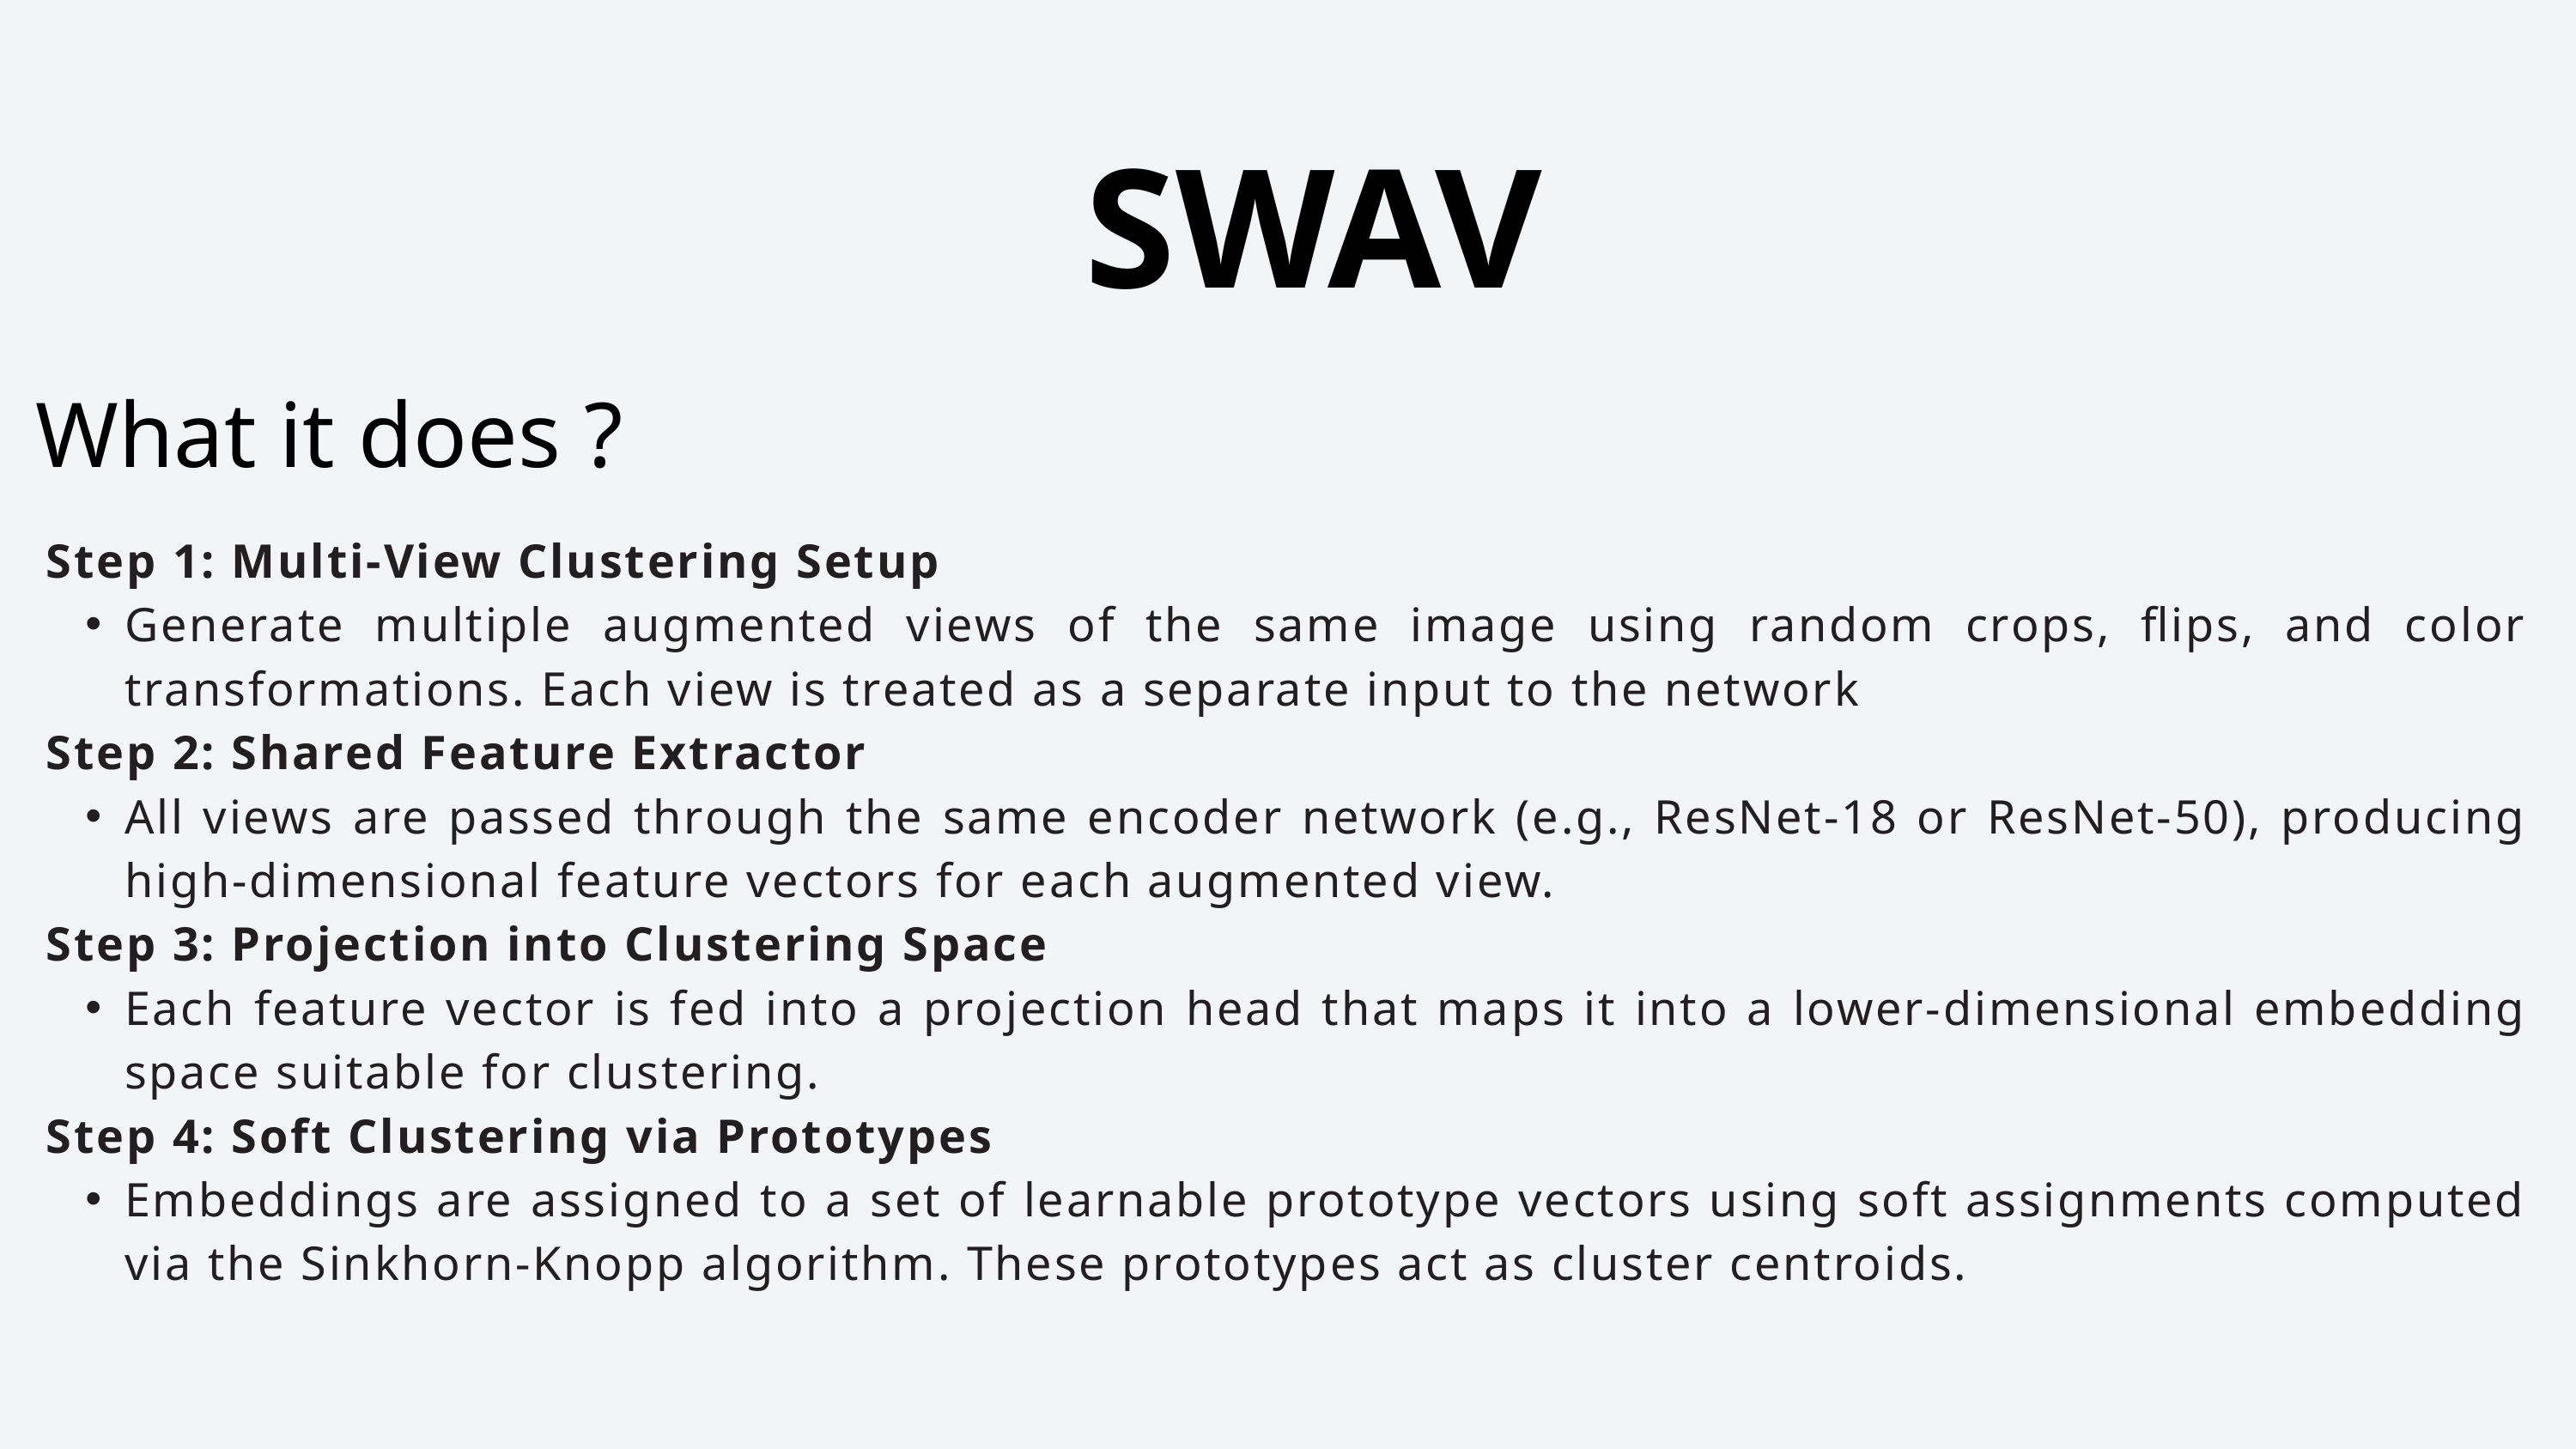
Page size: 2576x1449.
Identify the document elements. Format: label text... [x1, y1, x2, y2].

text_box What it does ? [27, 360, 655, 485]
text_box SWAV [1079, 90, 1548, 321]
text_box Step 1: Multi-View Clustering Setup Generate multiple augmented views of the same image using random crops, flips, and color transformations. Each view is treated as a separate input to the network Step 2: Shared Feature Extractor All views are passed through the same encoder network (e.g., ResNet-18 or ResNet-50), producing high-dimensional feature vectors for each augmented view. Step 3: Projection into Clustering Space Each feature vector is fed into a projection head that maps it into a lower-dimensional embedding space suitable for clustering. Step 4: Soft Clustering via Prototypes Embeddings are assigned to a set of learnable prototype vectors using soft assignments computed via the Sinkhorn-Knopp algorithm. These prototypes act as cluster centroids. [46, 459, 2530, 1290]
